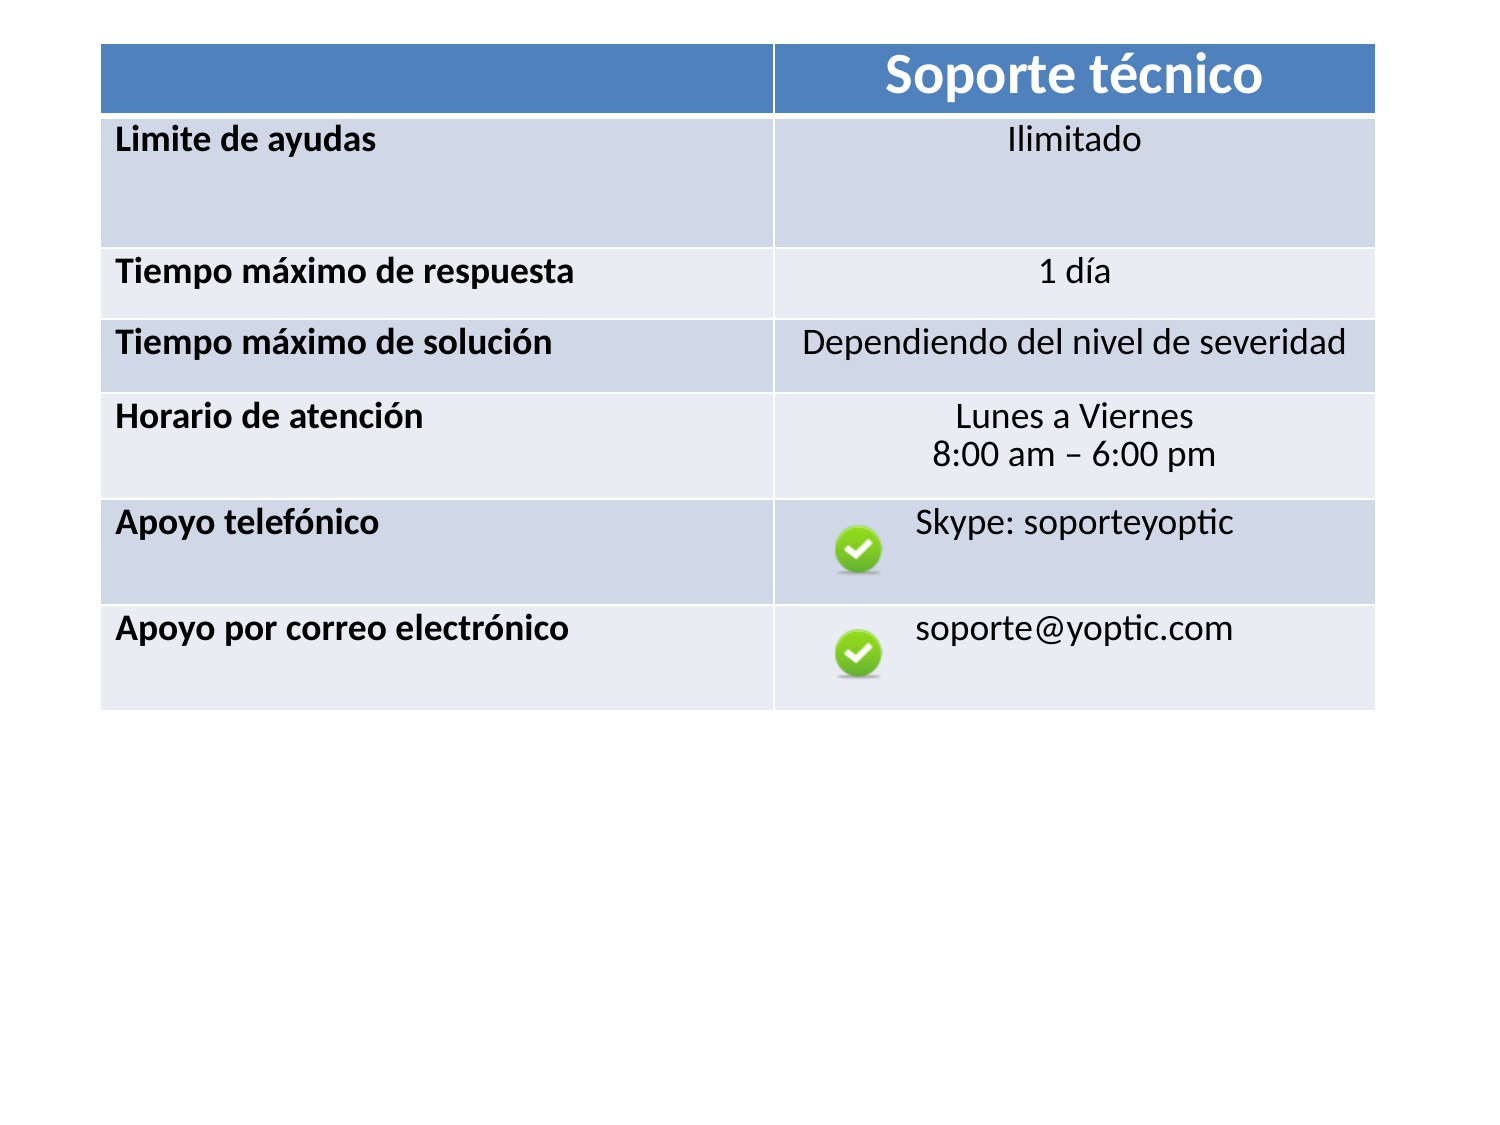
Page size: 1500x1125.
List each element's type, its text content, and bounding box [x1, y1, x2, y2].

table_cell 1 día [775, 249, 1375, 318]
table_cell Tiempo máximo de respuesta [101, 249, 773, 318]
table_cell Horario de atención [101, 394, 773, 498]
table_cell Ilimitado [775, 119, 1375, 247]
table_header Soporte técnico [775, 44, 1375, 113]
table_header [101, 44, 773, 113]
table_cell soporte@yoptic.com [775, 606, 1375, 710]
table_cell Tiempo máximo de solución [101, 320, 773, 392]
picture [833, 525, 885, 576]
table_cell Limite de ayudas [101, 119, 773, 247]
picture [833, 629, 885, 680]
table_cell Lunes a Viernes 8:00 am – 6:00 pm [775, 394, 1375, 498]
table_cell Skype: soporteyoptic [775, 500, 1375, 604]
table_cell Apoyo por correo electrónico [101, 606, 773, 710]
table_cell Dependiendo del nivel de severidad [775, 320, 1375, 392]
table_cell Apoyo telefónico [101, 500, 773, 604]
